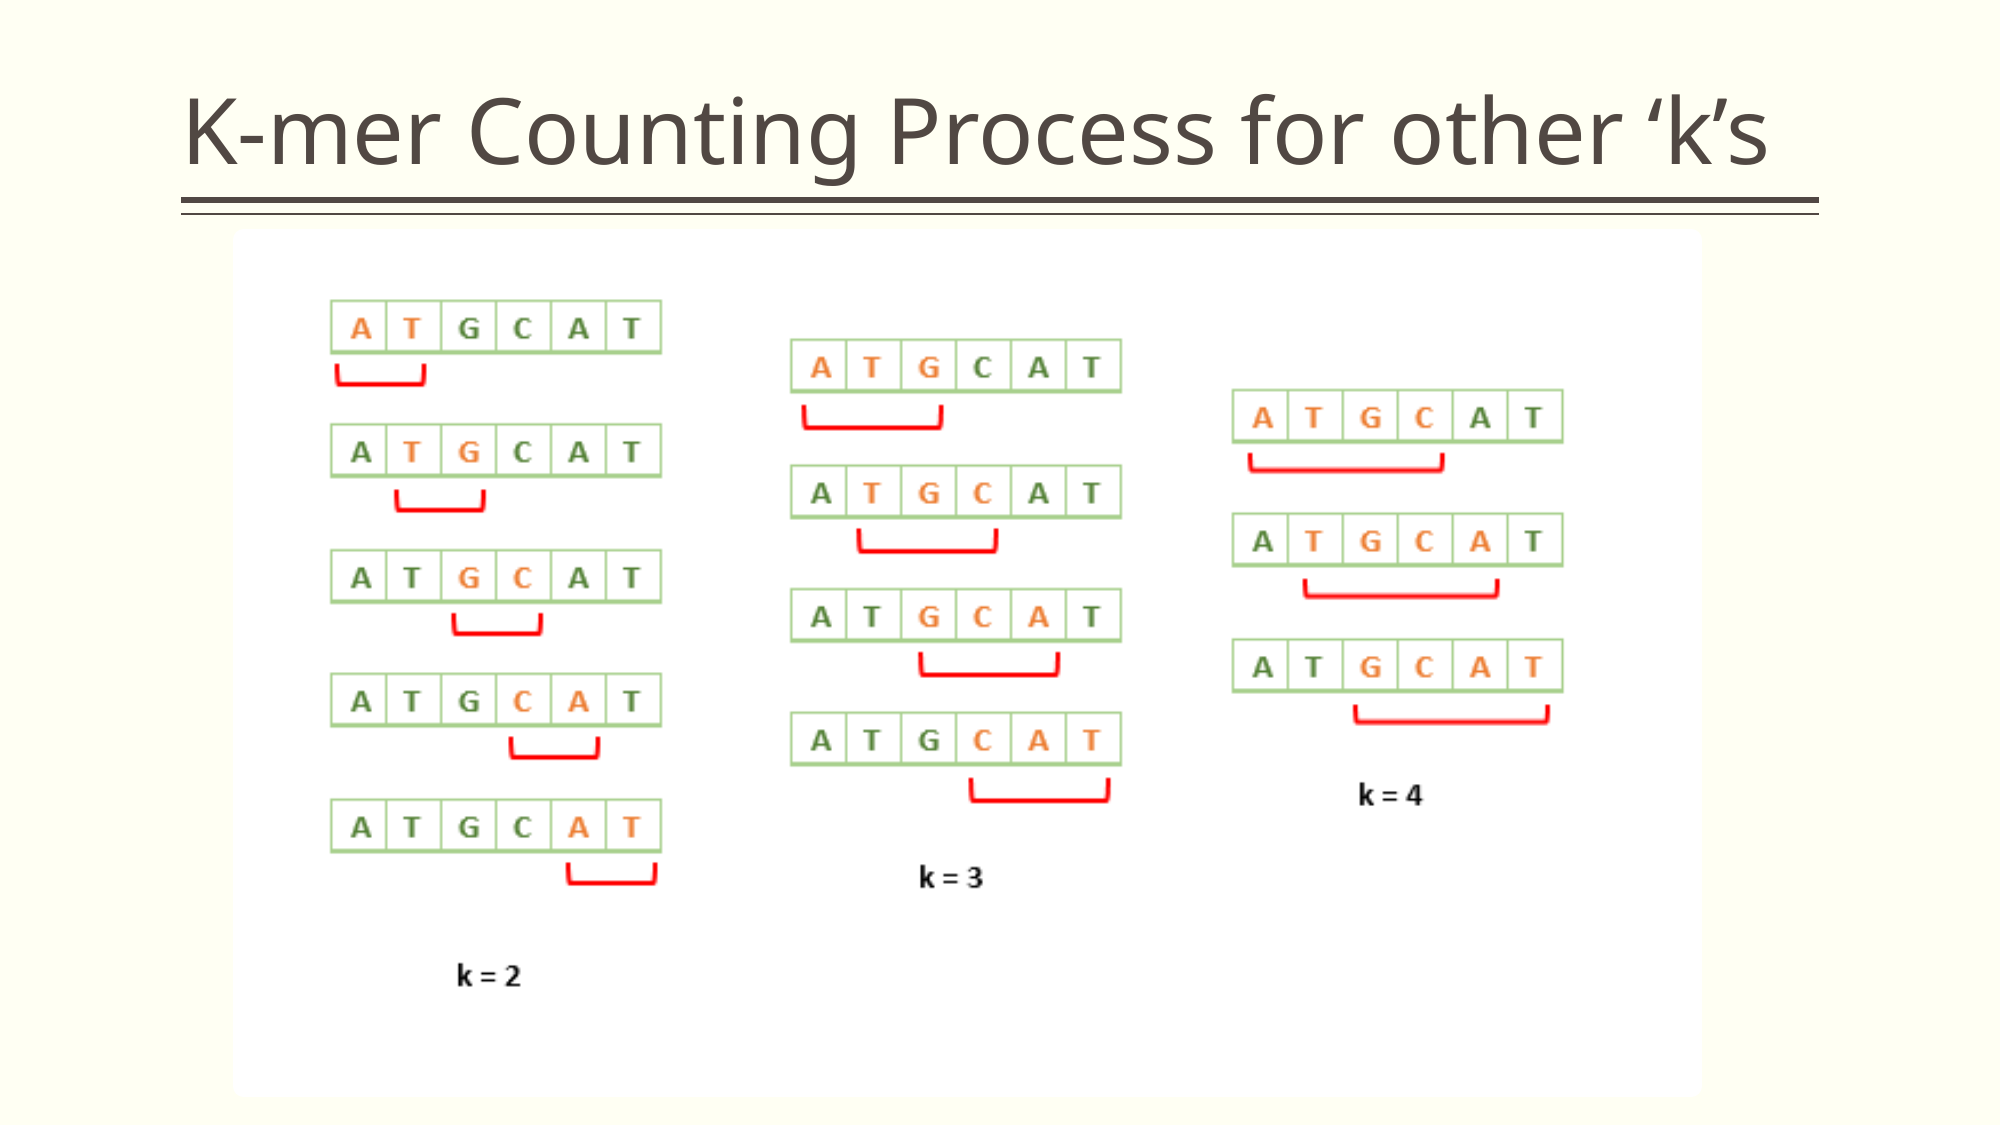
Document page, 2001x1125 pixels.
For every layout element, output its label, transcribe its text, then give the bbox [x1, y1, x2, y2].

title K-mer Counting Process for other ‘k’s [181, 12, 1819, 193]
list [253, 250, 1681, 1076]
